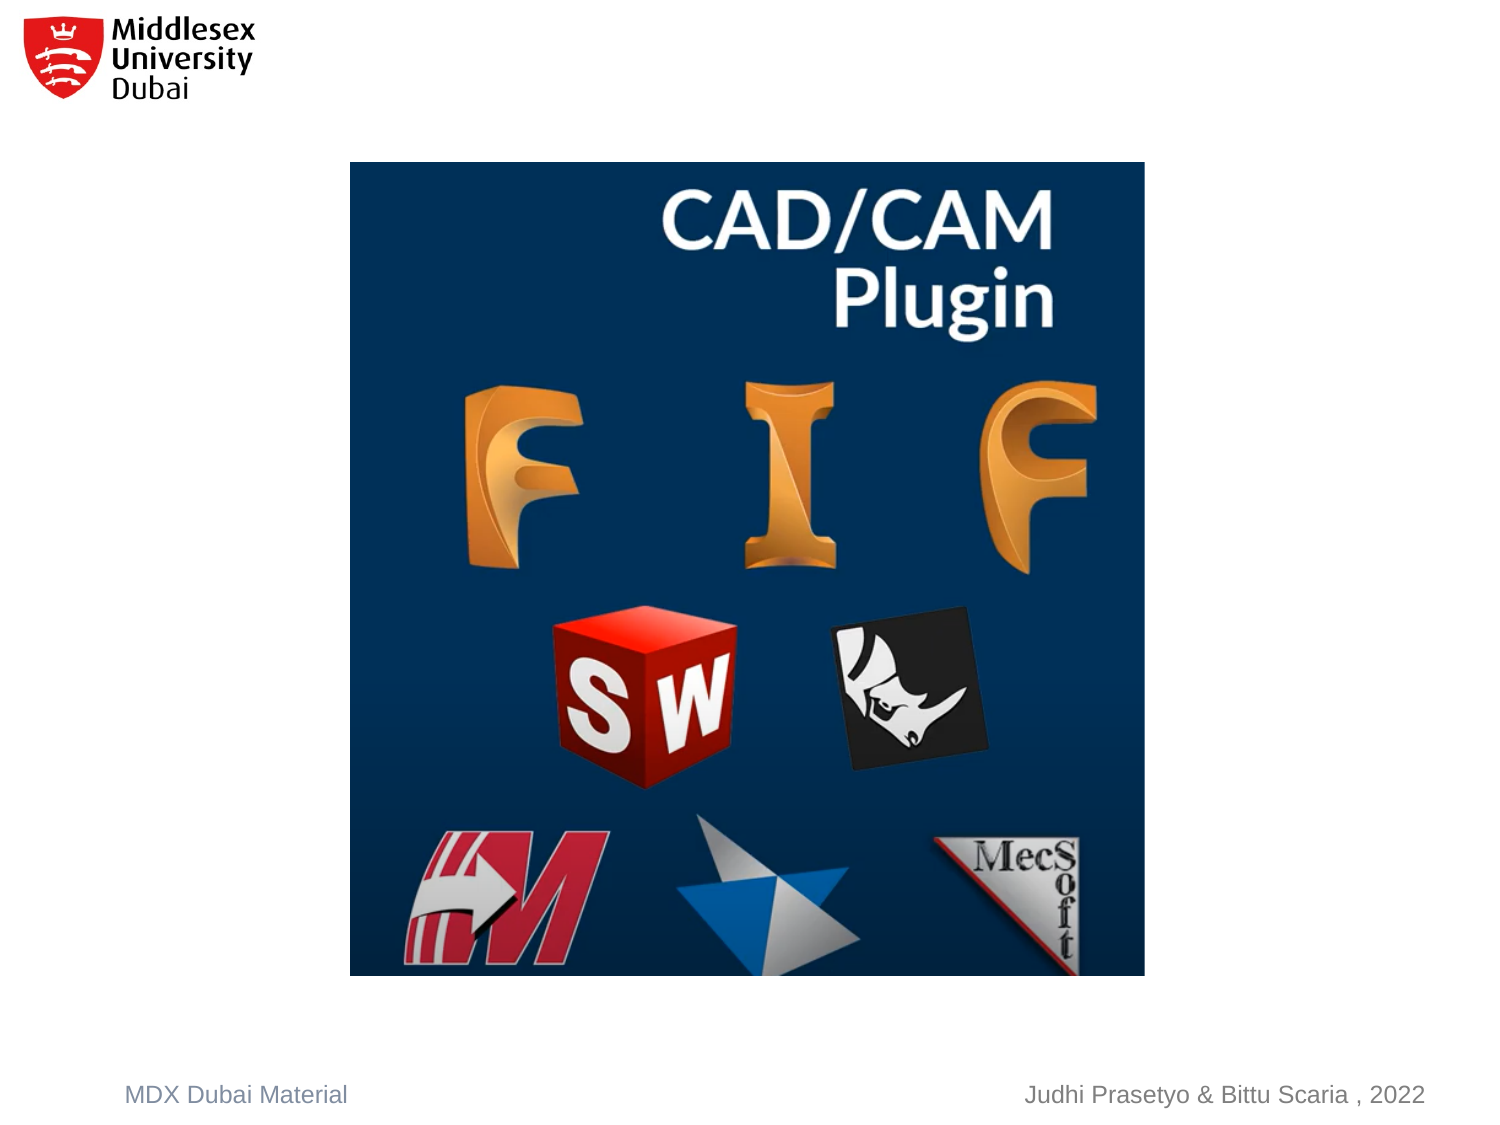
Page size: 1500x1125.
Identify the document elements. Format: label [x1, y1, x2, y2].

list [349, 162, 1145, 976]
picture [19, 10, 261, 104]
